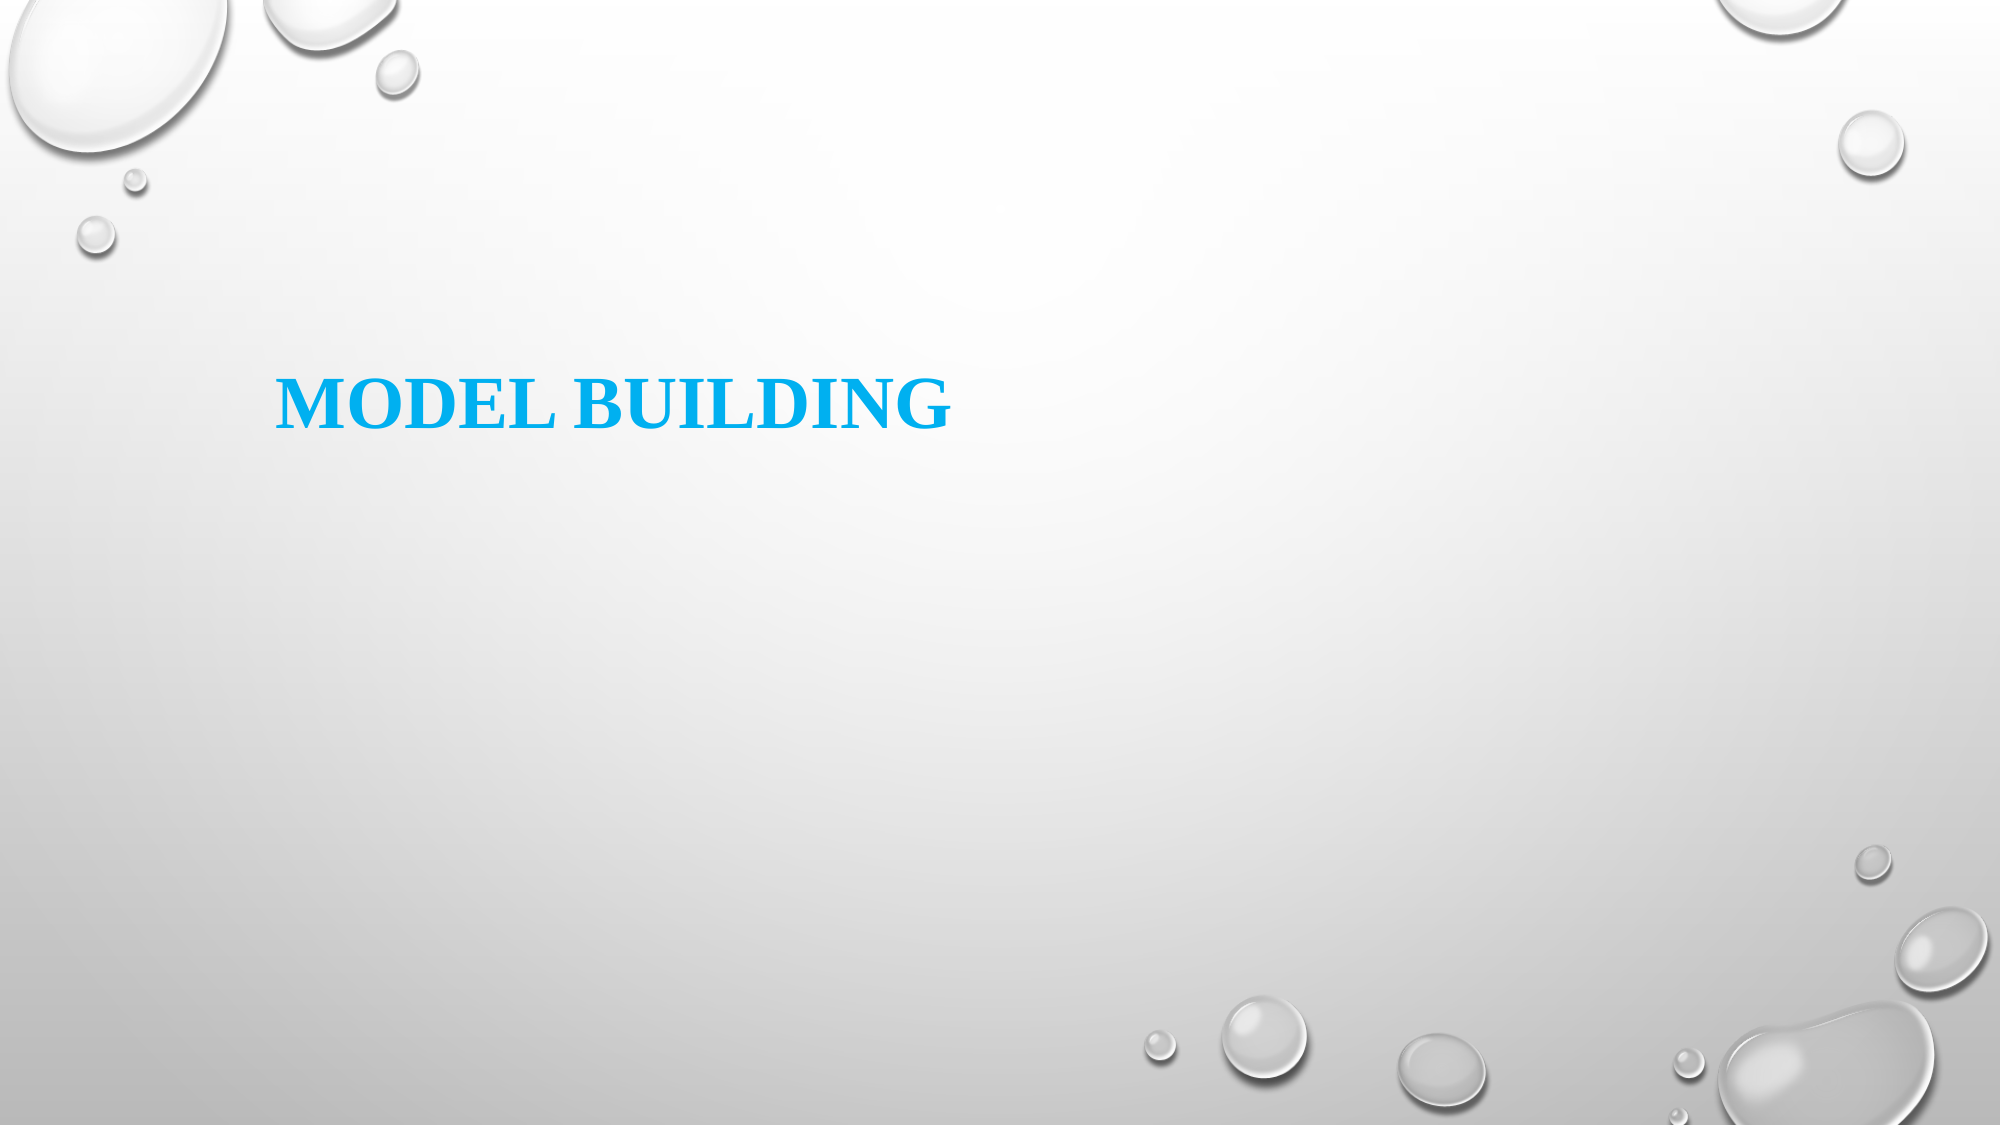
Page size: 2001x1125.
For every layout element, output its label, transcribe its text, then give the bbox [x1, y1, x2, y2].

picture [0, 0, 2000, 1125]
title MODEL BUILDING [0, 272, 1465, 535]
